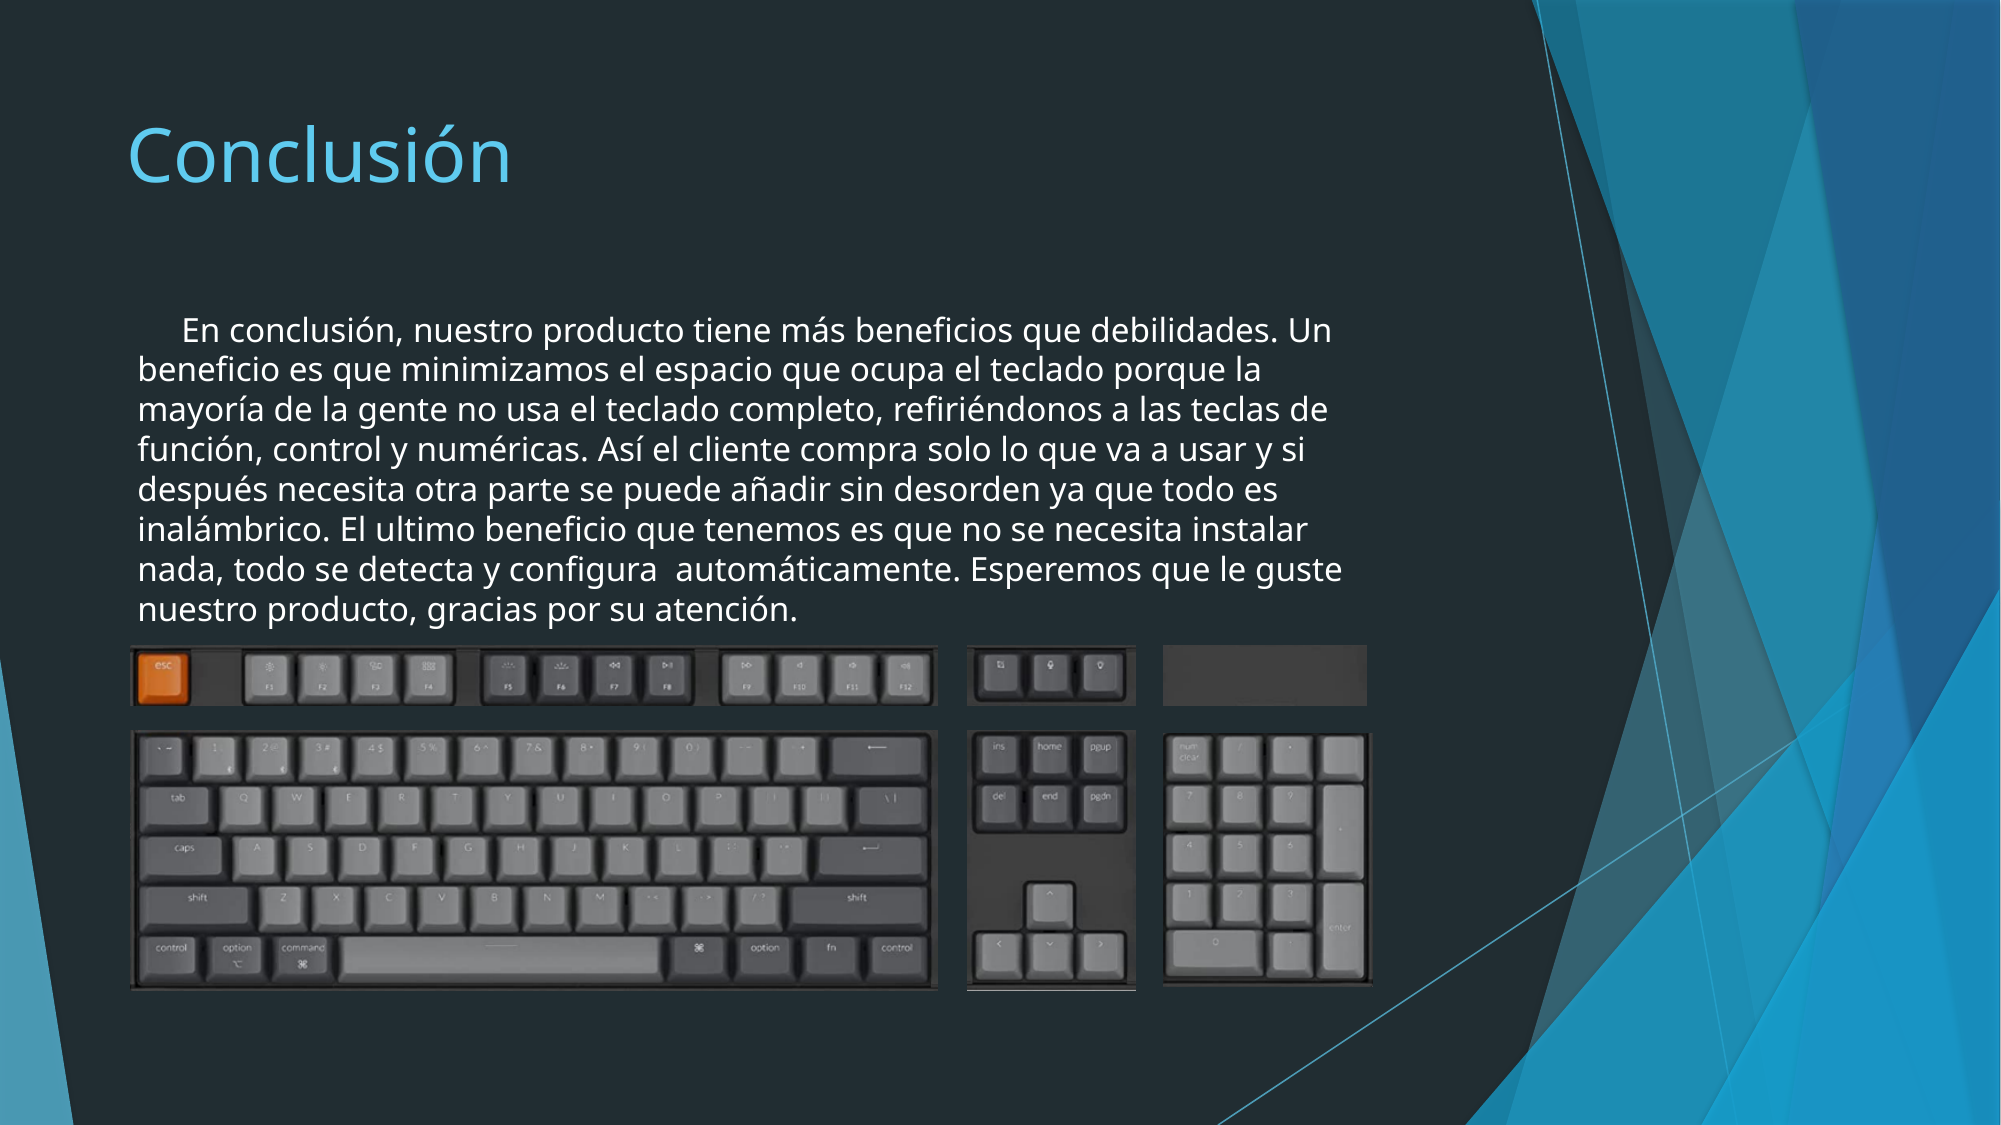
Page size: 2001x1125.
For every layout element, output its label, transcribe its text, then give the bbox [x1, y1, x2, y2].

picture [1162, 732, 1373, 988]
title Conclusión [111, 99, 1522, 317]
picture [967, 729, 1136, 991]
picture [129, 729, 938, 991]
picture [1162, 644, 1367, 707]
picture [966, 645, 1137, 706]
picture [129, 644, 938, 707]
list En conclusión, nuestro producto tiene más beneficios que debilidades. Un beneficio es que minimizamos el espacio que ocupa el teclado porque la mayoría de la gente no usa el teclado completo, refiriéndonos a las teclas de función, control y numéricas. Así el cliente compra solo lo que va a usar y si después necesita otra parte se puede añadir sin desorden ya que todo es inalámbrico. El ultimo beneficio que tenemos es que no se necesita instalar nada, todo se detecta y configura automáticamente. Esperemos que le guste nuestro producto, gracias por su atención. [47, 301, 1373, 637]
